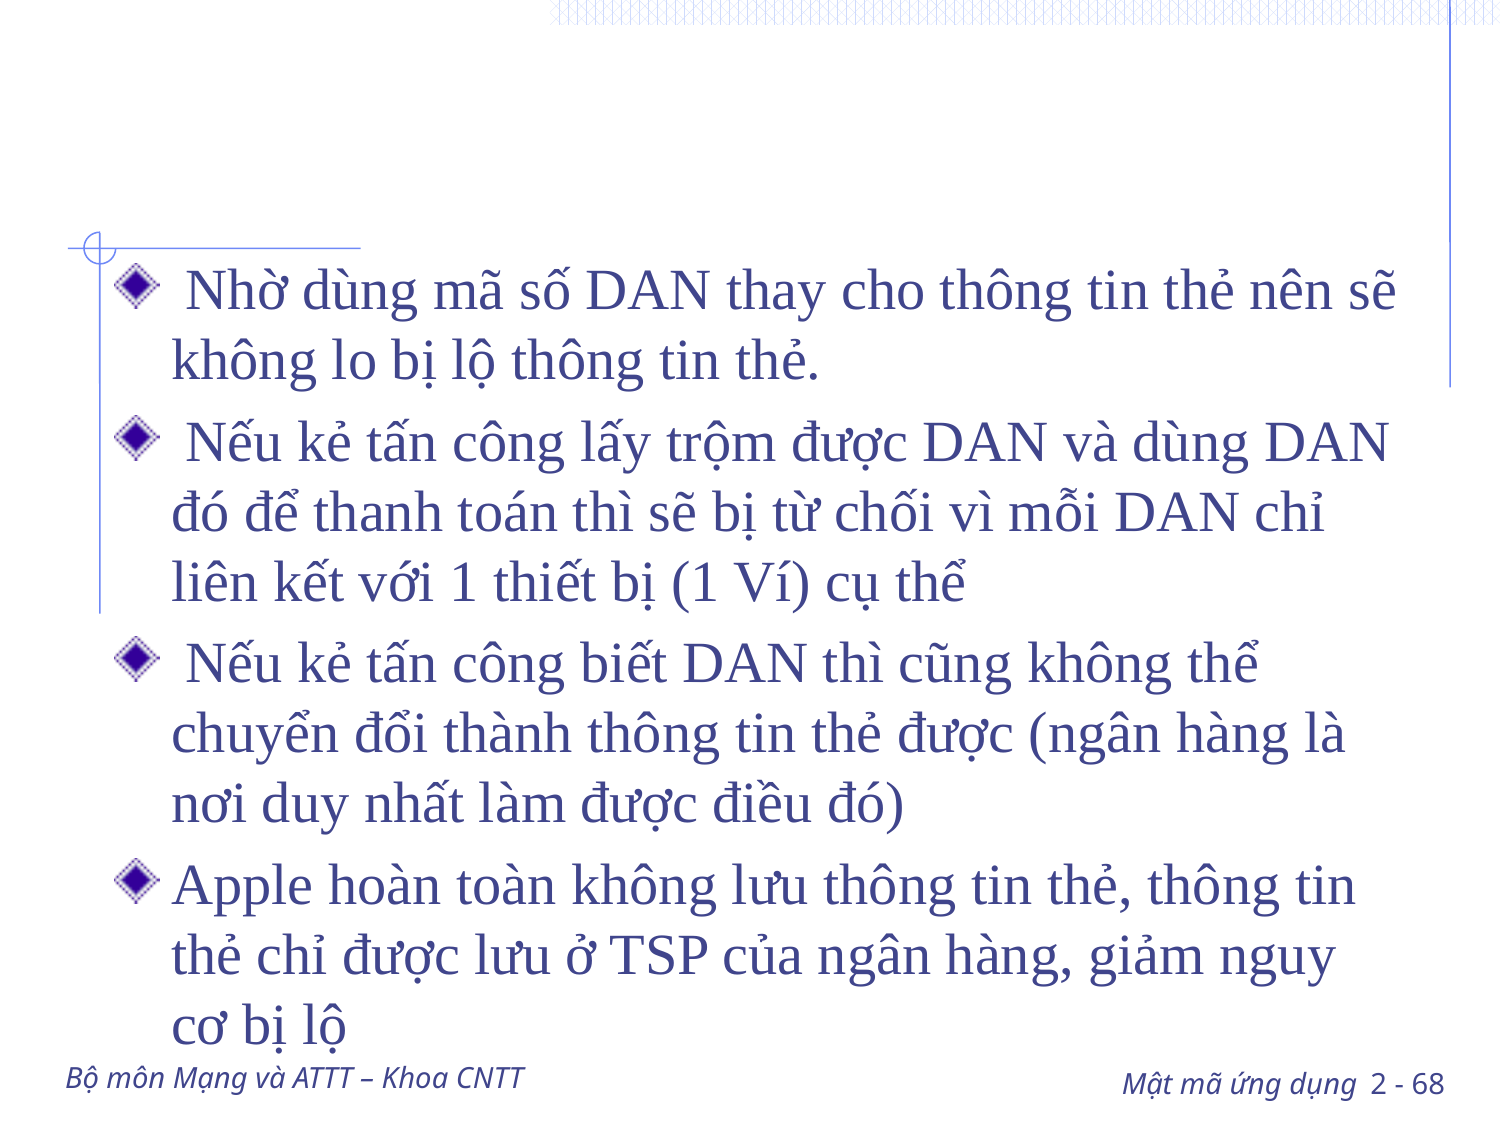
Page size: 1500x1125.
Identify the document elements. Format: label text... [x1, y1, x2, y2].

picture [114, 636, 160, 682]
picture [114, 263, 160, 309]
picture [114, 858, 160, 904]
slide_number Bộ môn Mạng và ATTT – Khoa CNTT [50, 1027, 638, 1103]
picture [114, 415, 160, 461]
list Nhờ dùng mã số DAN thay cho thông tin thẻ nên sẽ không lo bị lộ thông tin thẻ. Nếu kẻ tấn công lấy trộm được DAN và dùng DAN đó để thanh toán thì sẽ bị từ chối vì mỗi DAN chỉ liên kết với 1 thiết bị (1 Ví) cụ thể Nếu kẻ tấn công biết DAN thì cũng không thể chuyển đổi thành thông tin thẻ được (ngân hàng là nơi duy nhất làm được điều đó) Apple hoàn toàn không lưu thông tin thẻ, thông tin thẻ chỉ được lưu ở TSP của ngân hàng, giảm nguy cơ bị lộ [99, 243, 1413, 1069]
